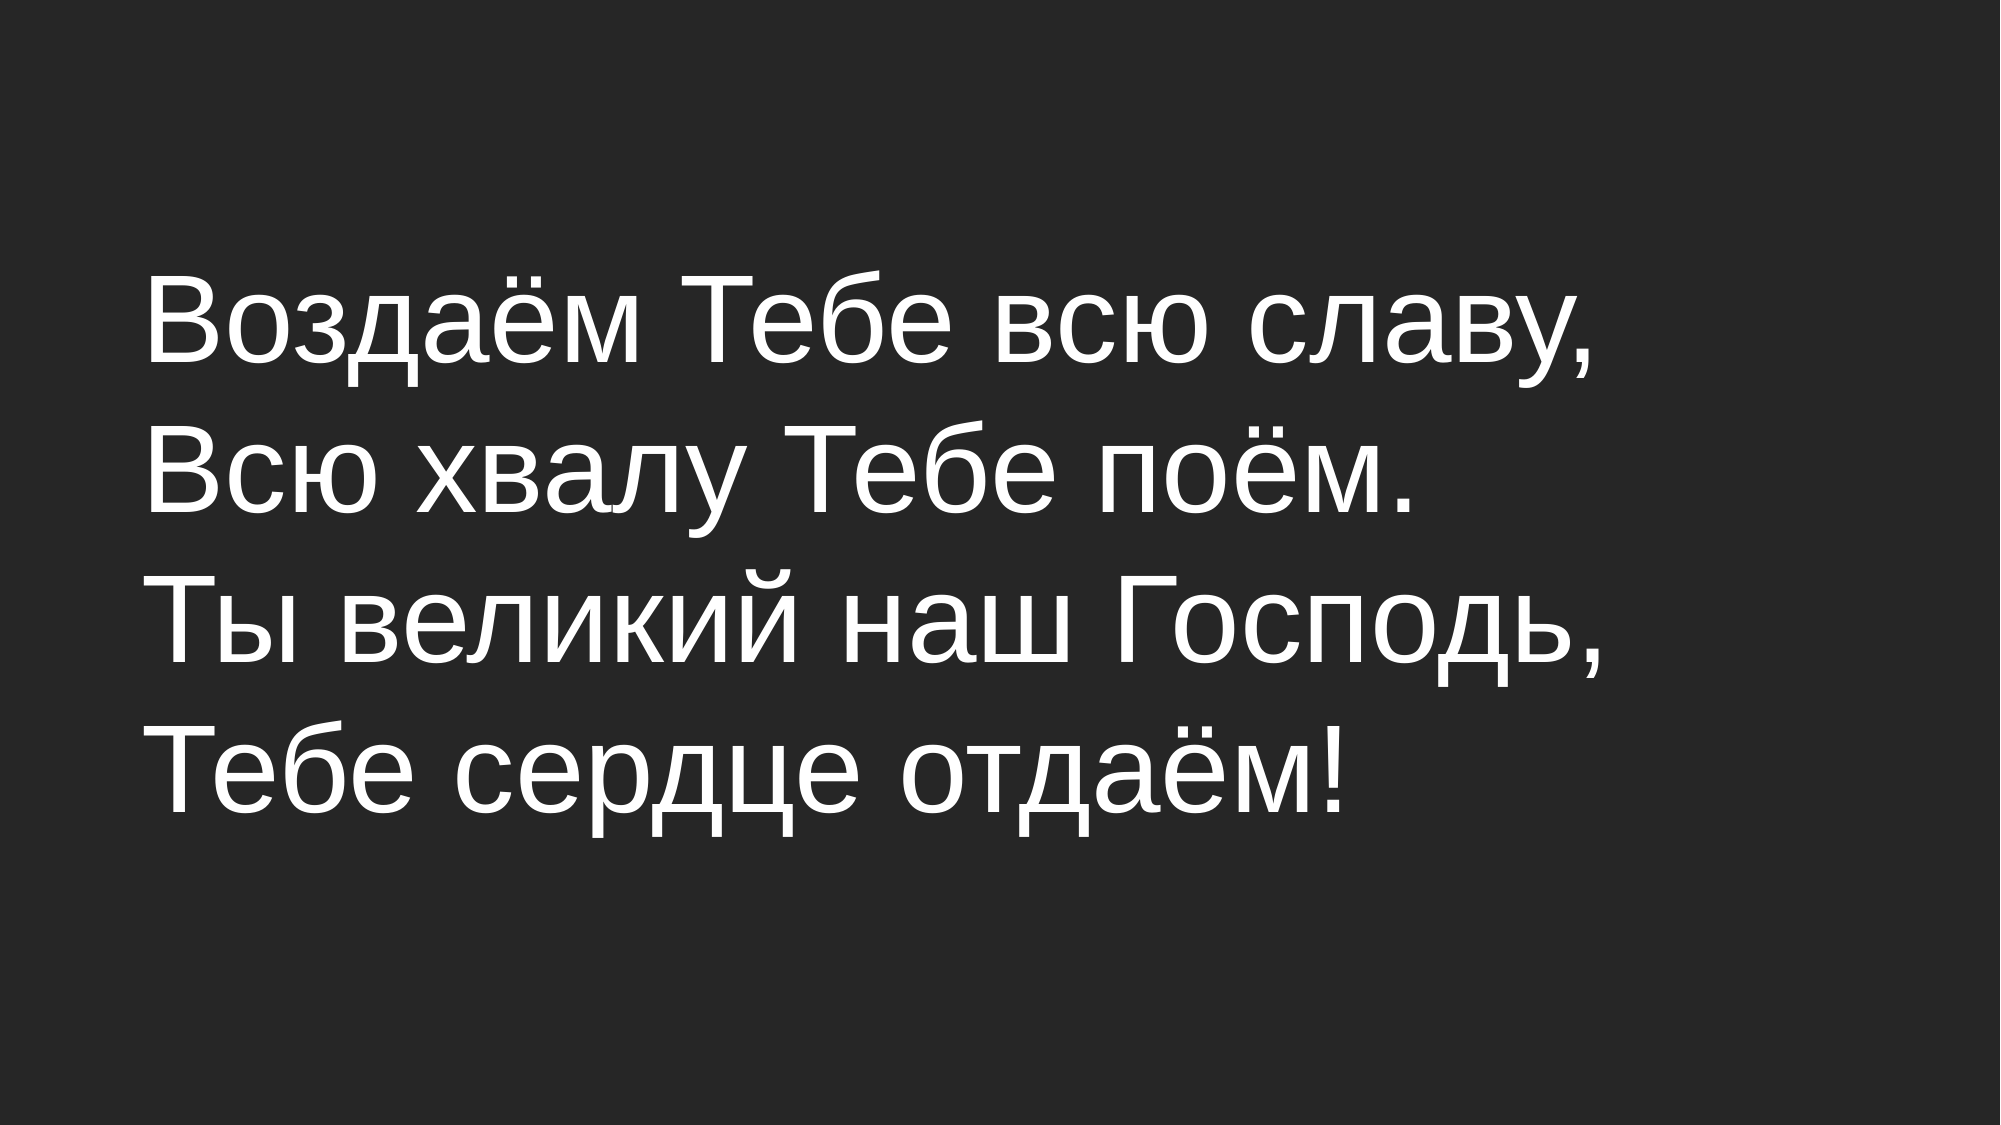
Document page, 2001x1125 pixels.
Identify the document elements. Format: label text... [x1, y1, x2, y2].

title Воздаём Тебе всю славу, Всю хвалу Тебе поём. Ты великий наш Господь, Тебе сердце отдаём! [126, 230, 1768, 885]
